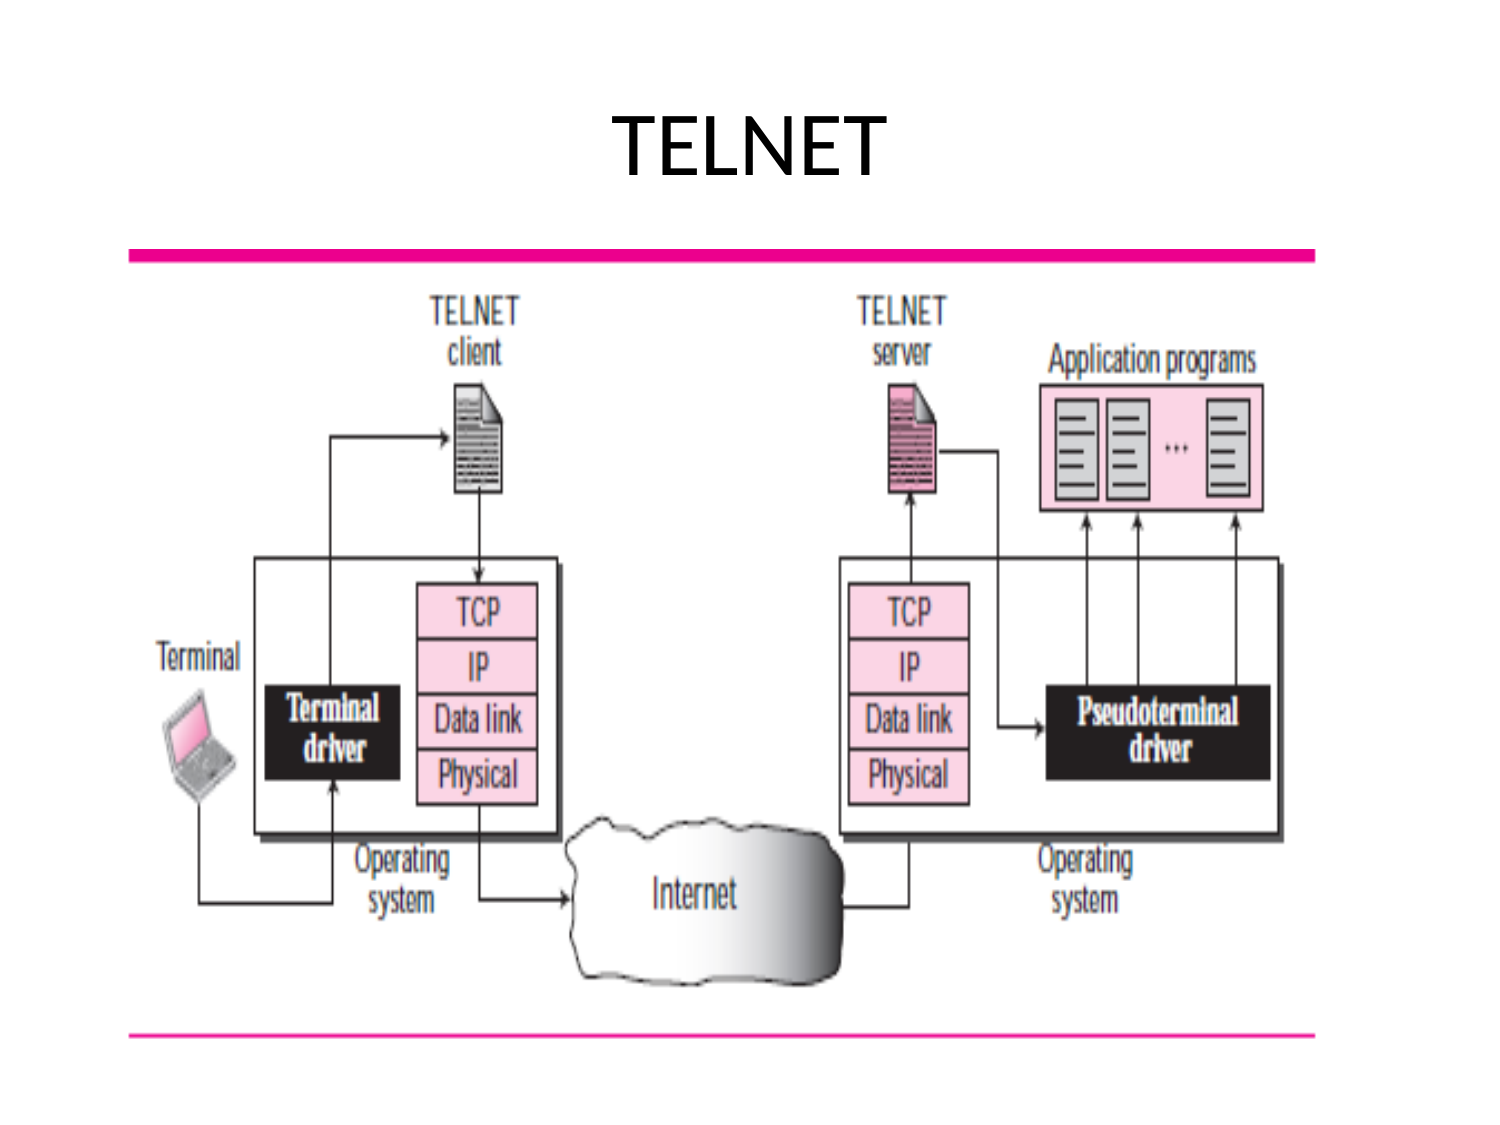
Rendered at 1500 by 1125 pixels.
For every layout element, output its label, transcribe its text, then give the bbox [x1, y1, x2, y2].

title TELNET [75, 45, 1425, 233]
picture [124, 249, 1338, 1051]
